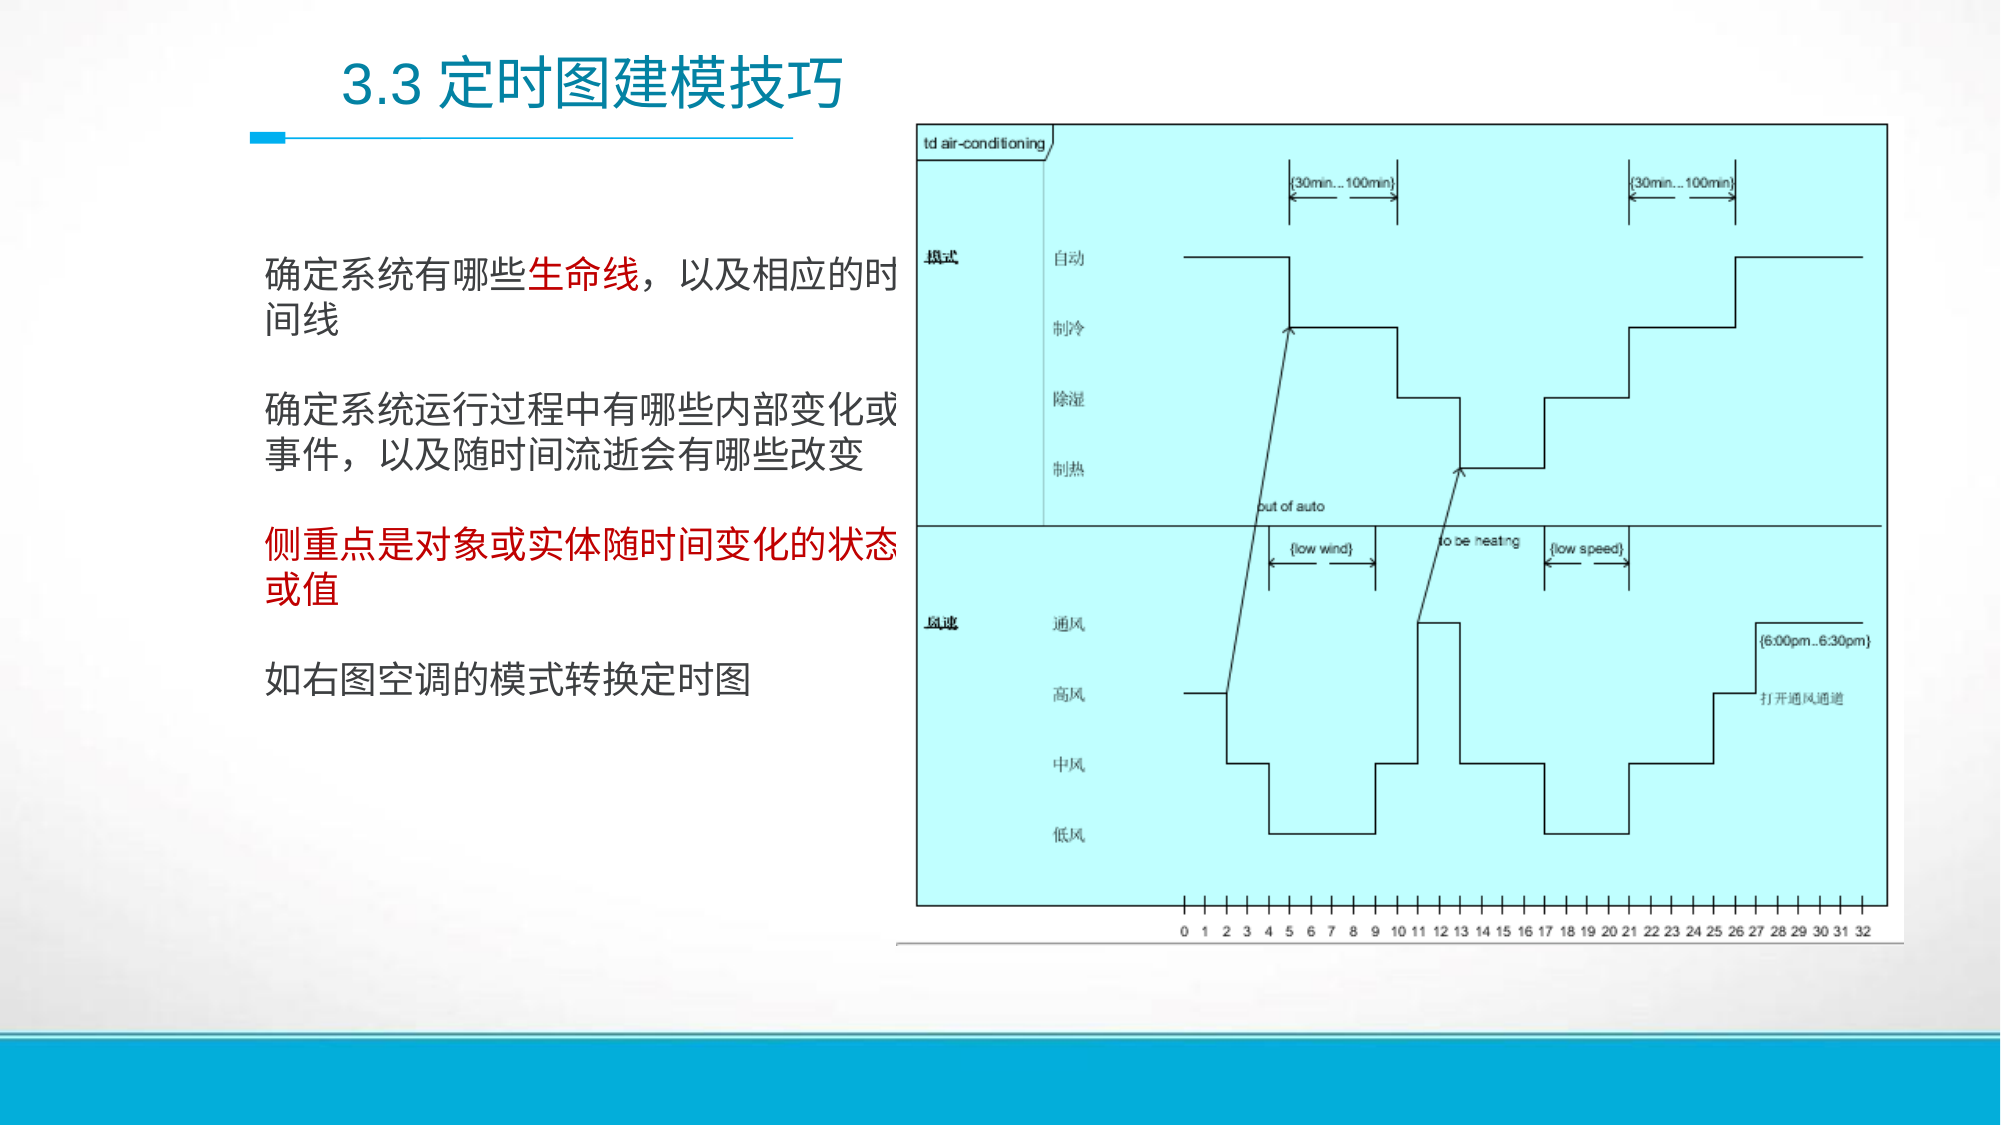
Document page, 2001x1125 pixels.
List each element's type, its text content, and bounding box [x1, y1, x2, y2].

title 3.3定时图建模技巧 [326, 24, 1677, 138]
text_box 确定系统有哪些生命线，以及相应的时间线 确定系统运行过程中有哪些内部变化或事件，以及随时间流逝会有哪些改变 侧重点是对象或实体随时间变化的状态或值 如右图空调的模式转换定时图 [250, 243, 896, 708]
picture [0, 0, 2001, 1044]
